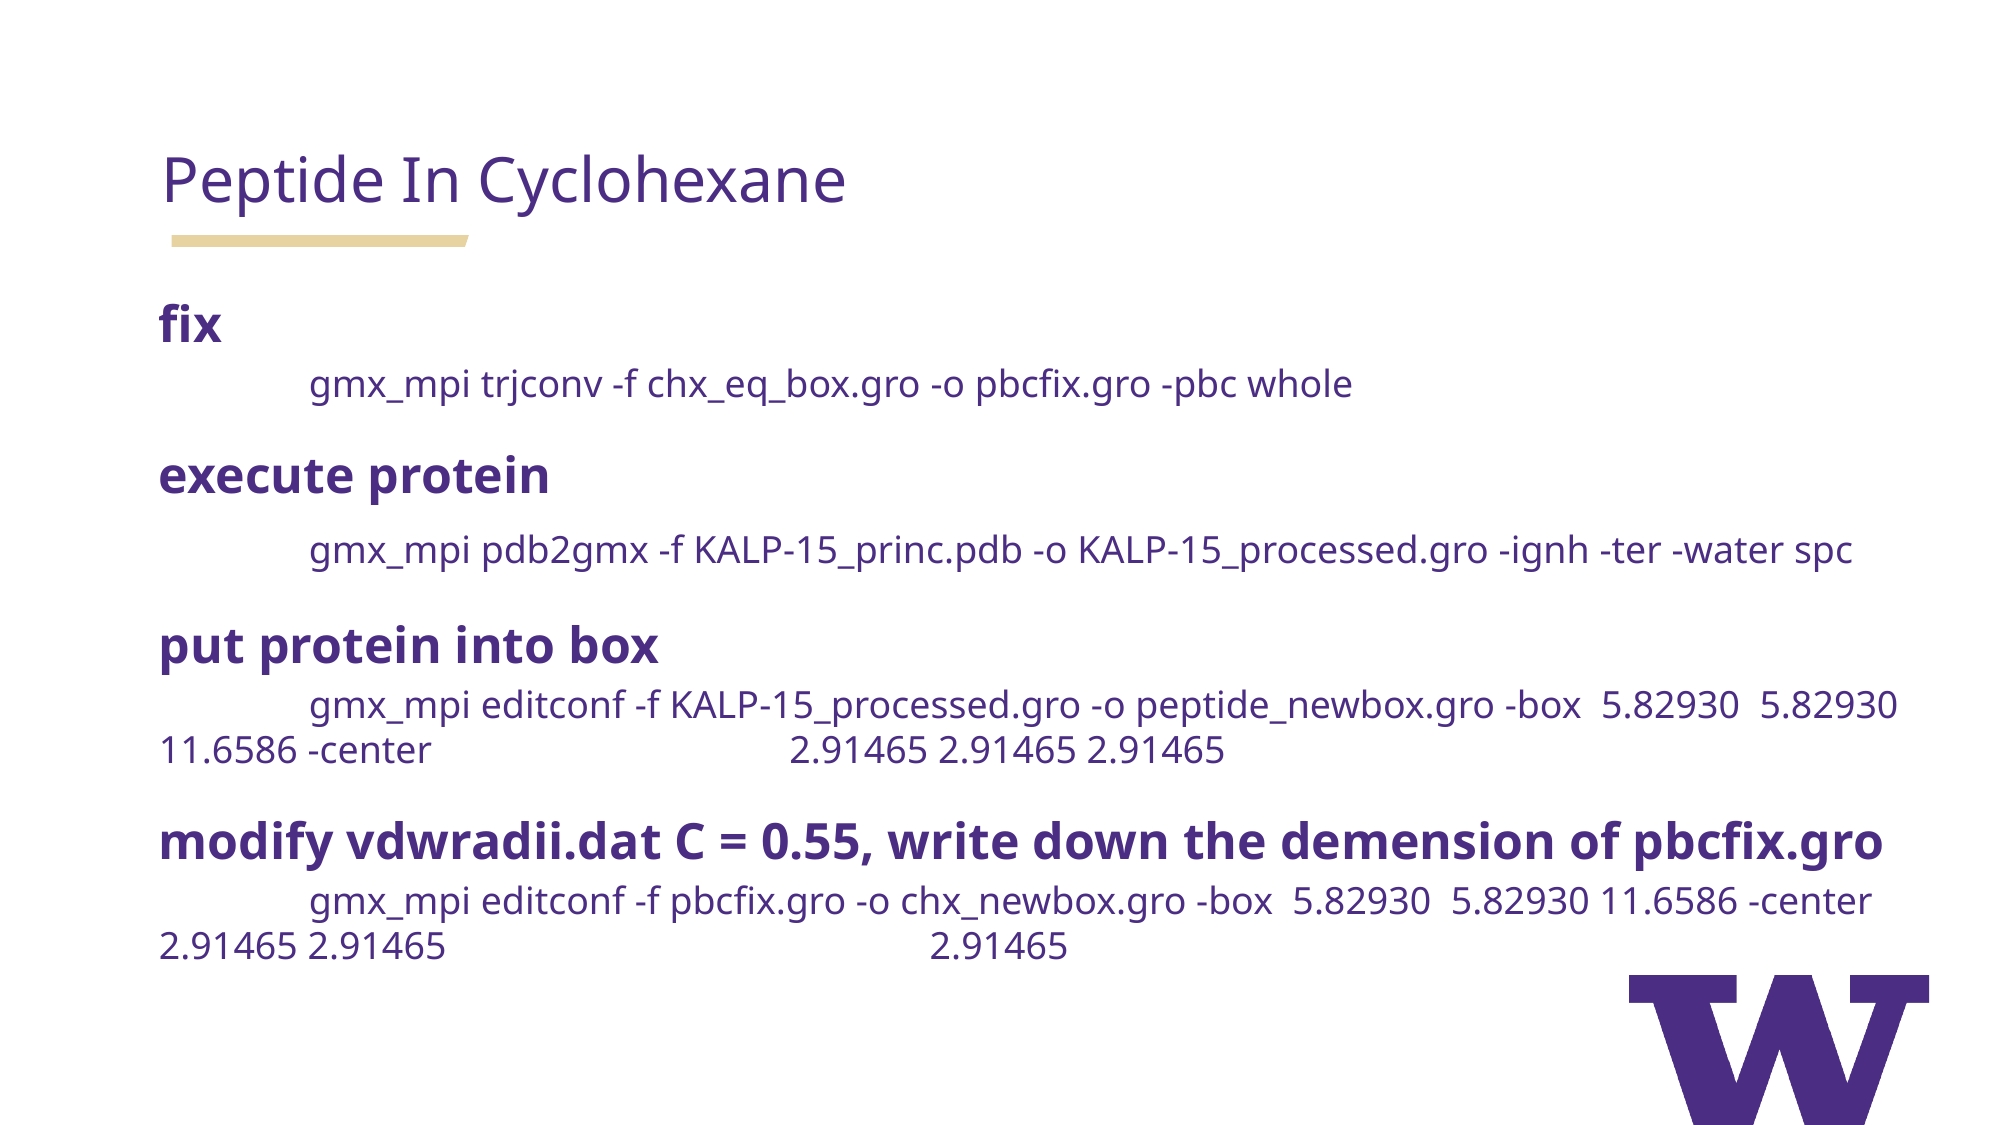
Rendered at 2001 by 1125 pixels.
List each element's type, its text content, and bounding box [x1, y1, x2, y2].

picture [171, 235, 469, 247]
picture [1629, 975, 1930, 1125]
list Peptide In Cyclohexane [146, 60, 1938, 224]
list fix gmx_mpi trjconv -f chx_eq_box.gro -o pbcfix.gro -pbc whole execute protein gmx_mpi pdb2gmx -f KALP-15_princ.pdb -o KALP-15_processed.gro -ignh -ter -water spc put protein into box gmx_mpi editconf -f KALP-15_processed.gro -o peptide_newbox.gro -box 5.82930 5.82930 11.6586 -center 2.91465 2.91465 2.91465 modify vdwradii.dat C = 0.55, write down the demension of pbcfix.gro gmx_mpi editconf -f pbcfix.gro -o chx_newbox.gro -box 5.82930 5.82930 11.6586 -center 2.91465 2.91465 2.91465 [144, 284, 1937, 944]
